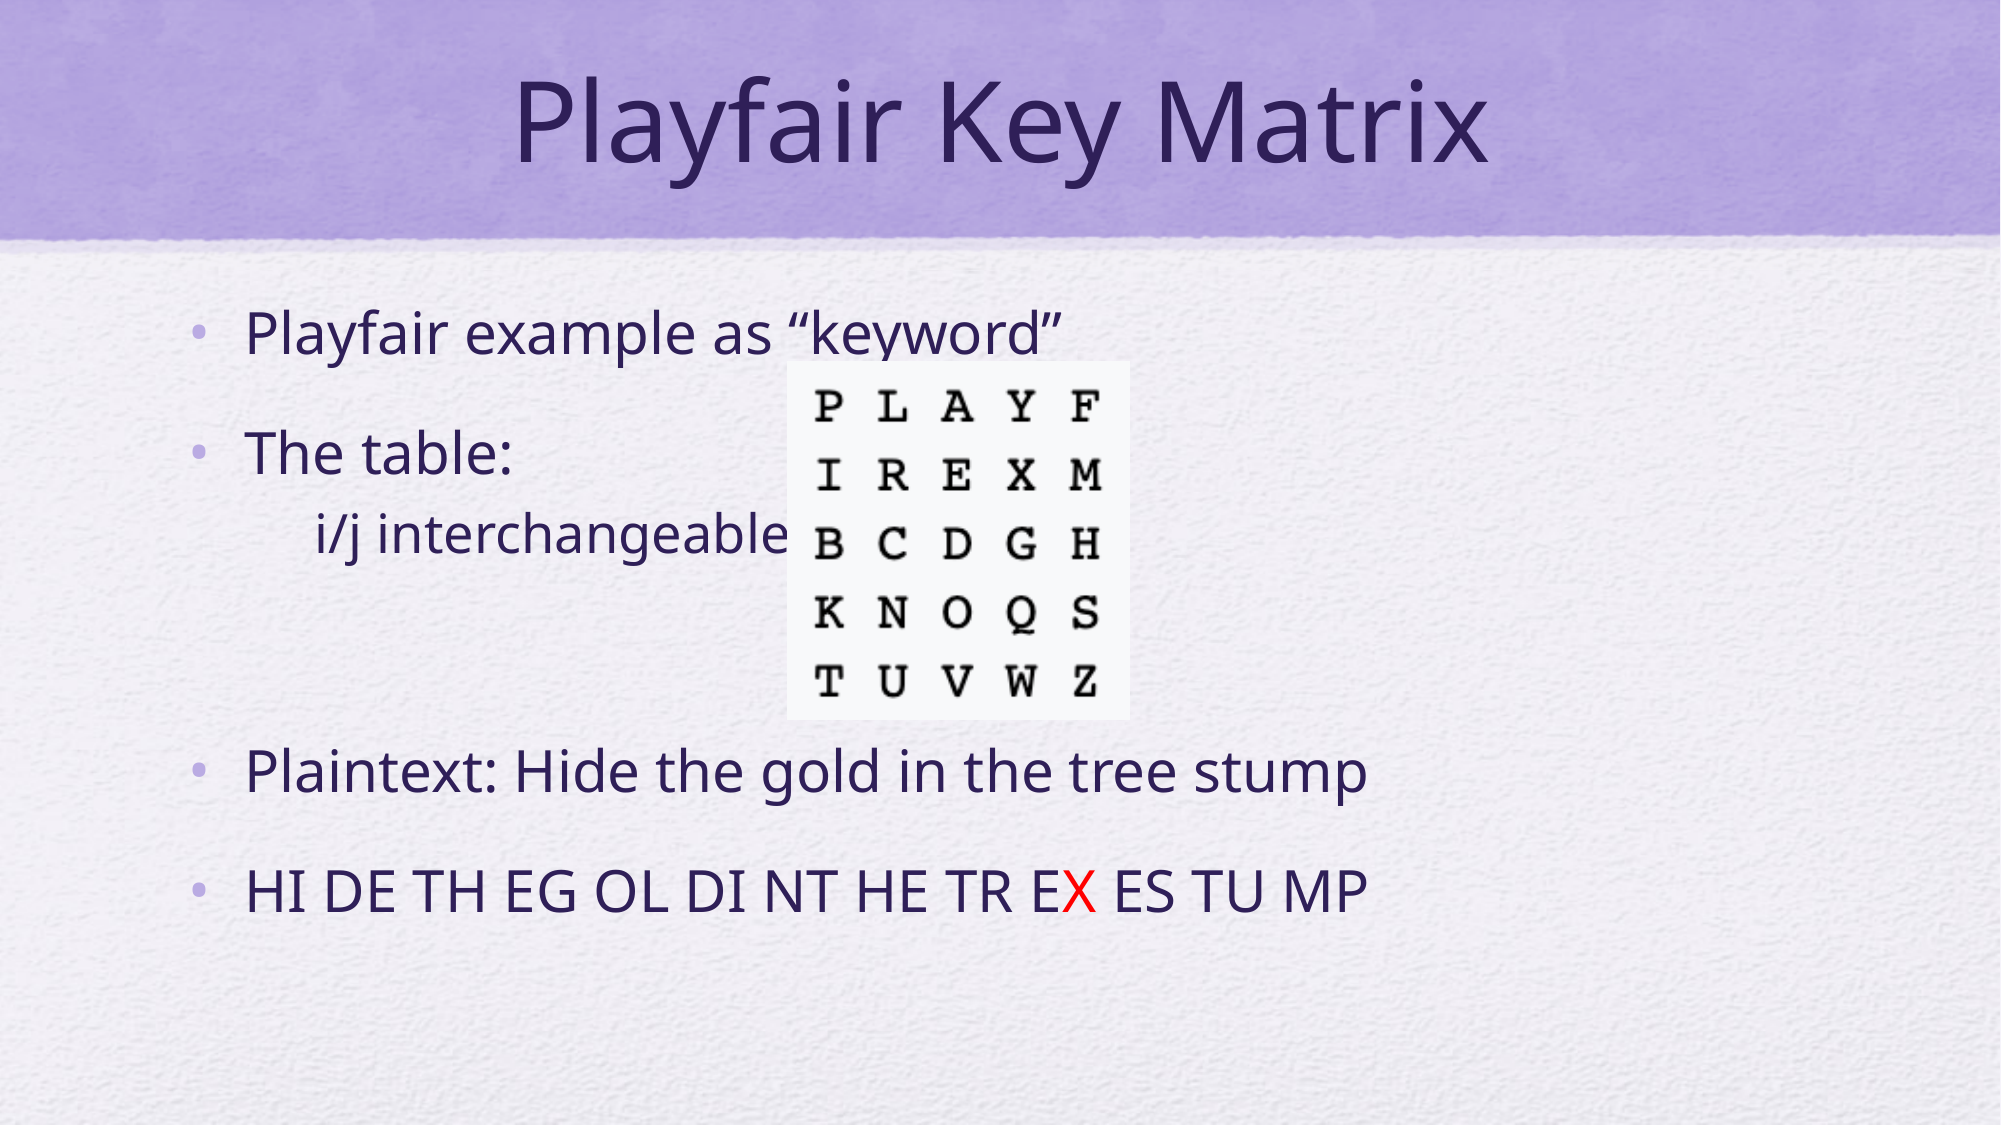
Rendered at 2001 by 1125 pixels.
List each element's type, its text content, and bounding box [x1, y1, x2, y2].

title Playfair Key Matrix [173, 6, 1830, 239]
picture [0, 225, 2000, 1125]
list Playfair example as “keyword” The table: i/j interchangeable Plaintext: Hide the gold in the tree stump HI DE TH EG OL DI NT HE TR EX ES TU MP [173, 288, 1830, 993]
